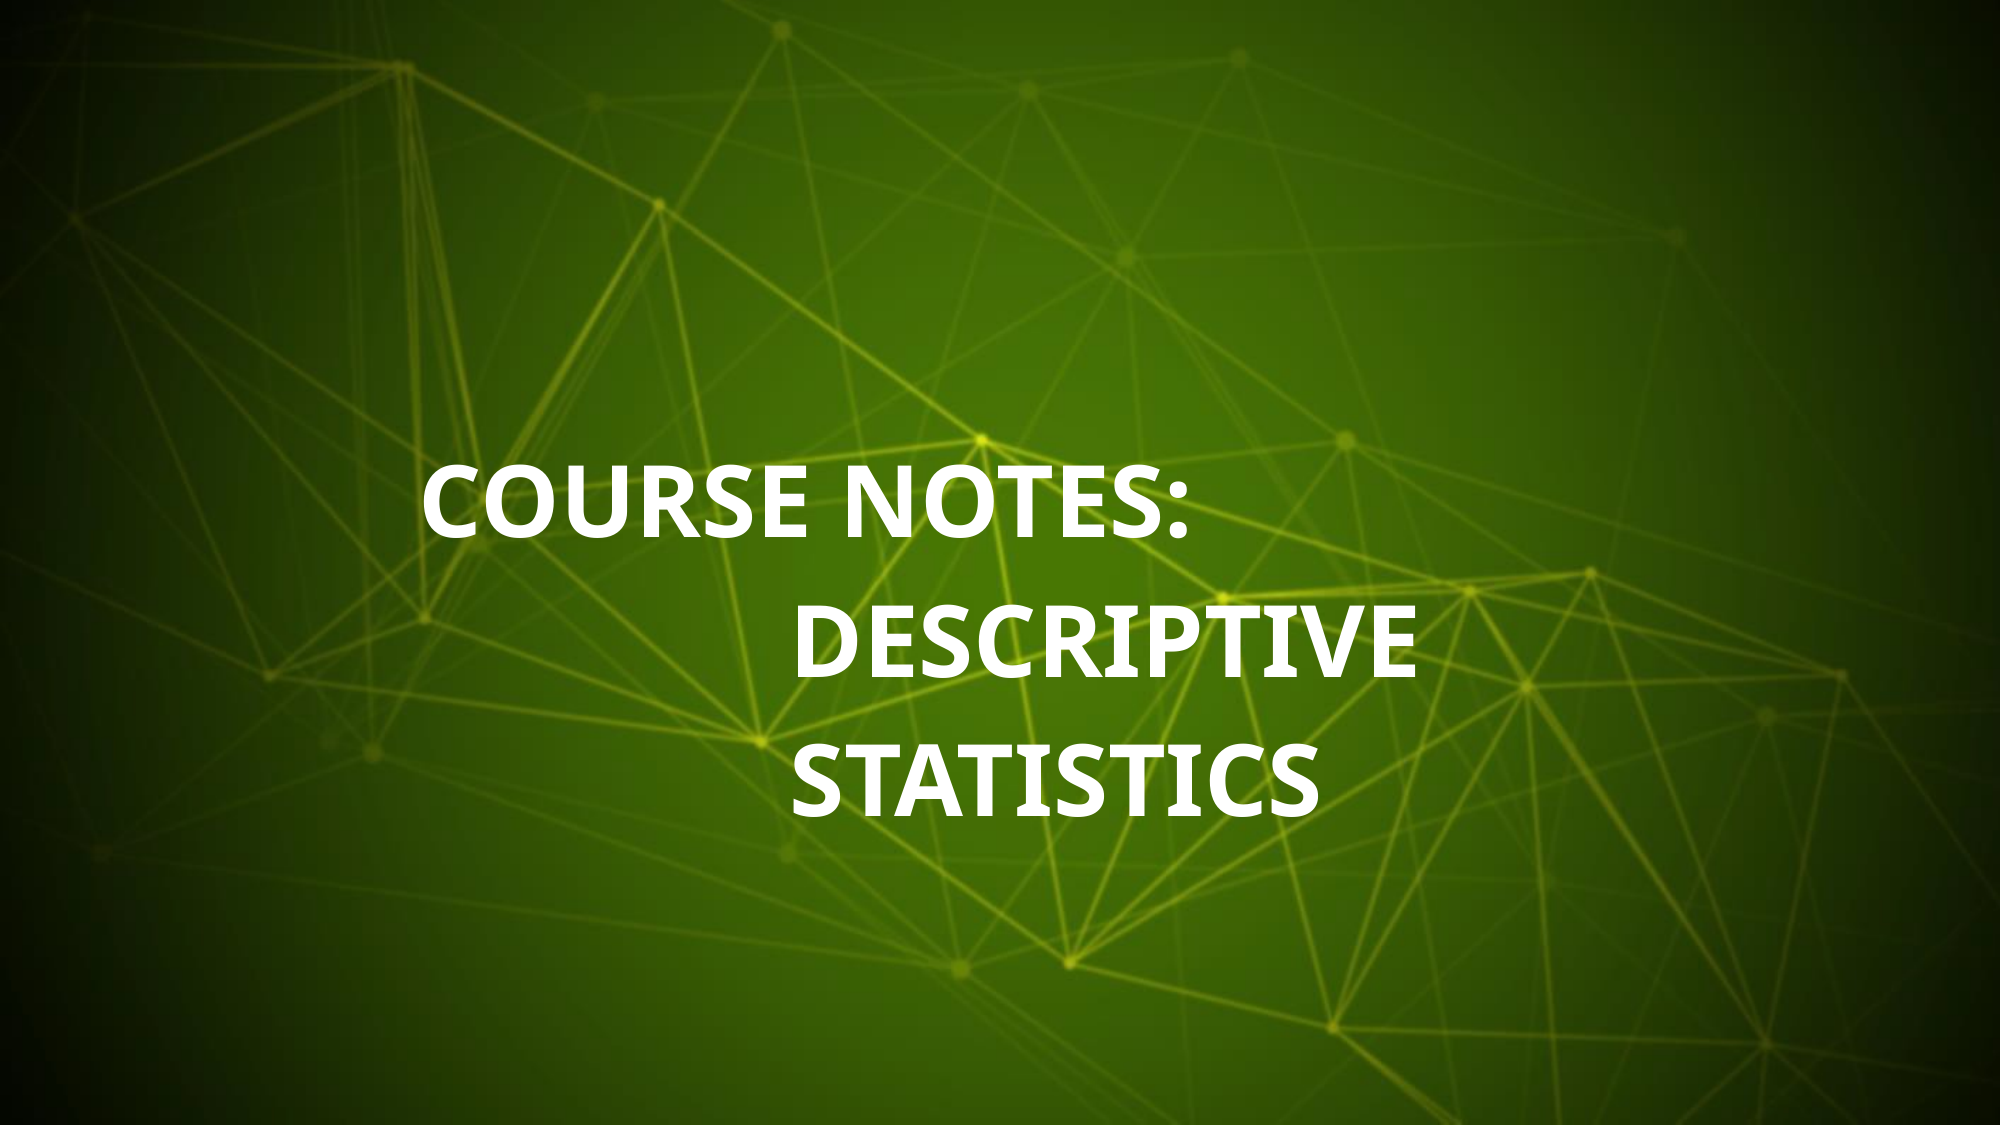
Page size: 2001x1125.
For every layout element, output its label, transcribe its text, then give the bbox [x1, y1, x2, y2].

picture [0, 0, 2000, 1125]
title Course notes: Descriptive statistics [416, 411, 1584, 837]
